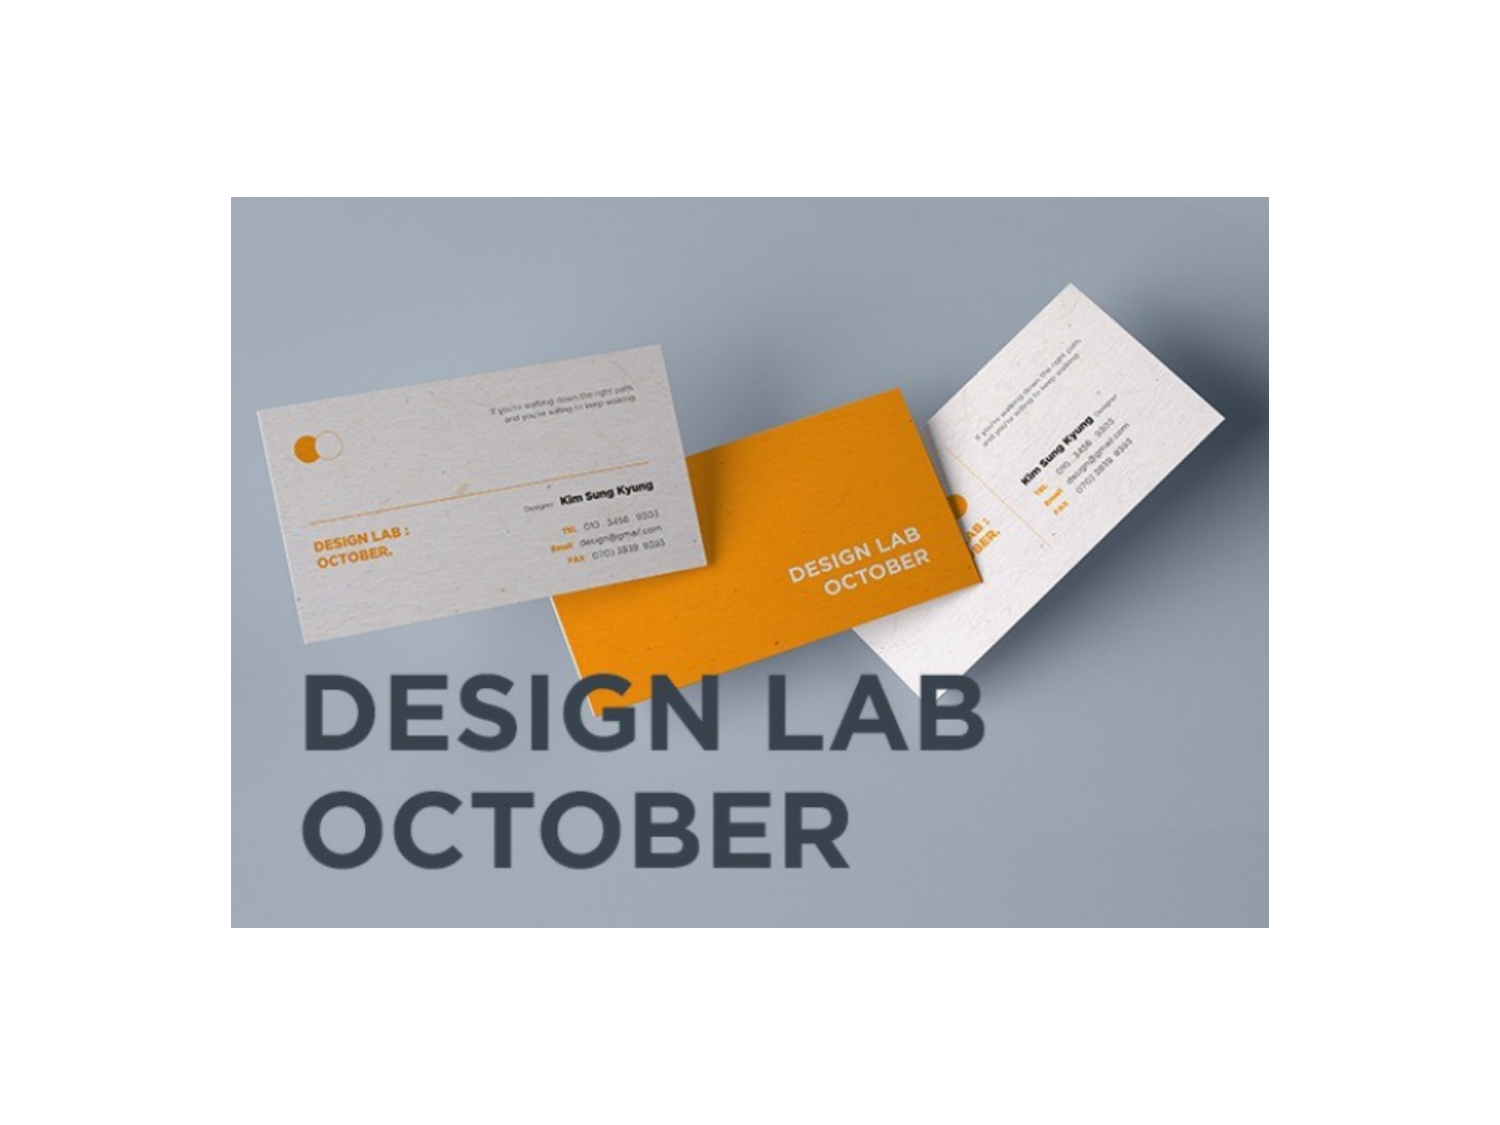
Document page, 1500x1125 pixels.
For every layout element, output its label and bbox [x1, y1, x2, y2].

picture [230, 197, 1269, 928]
